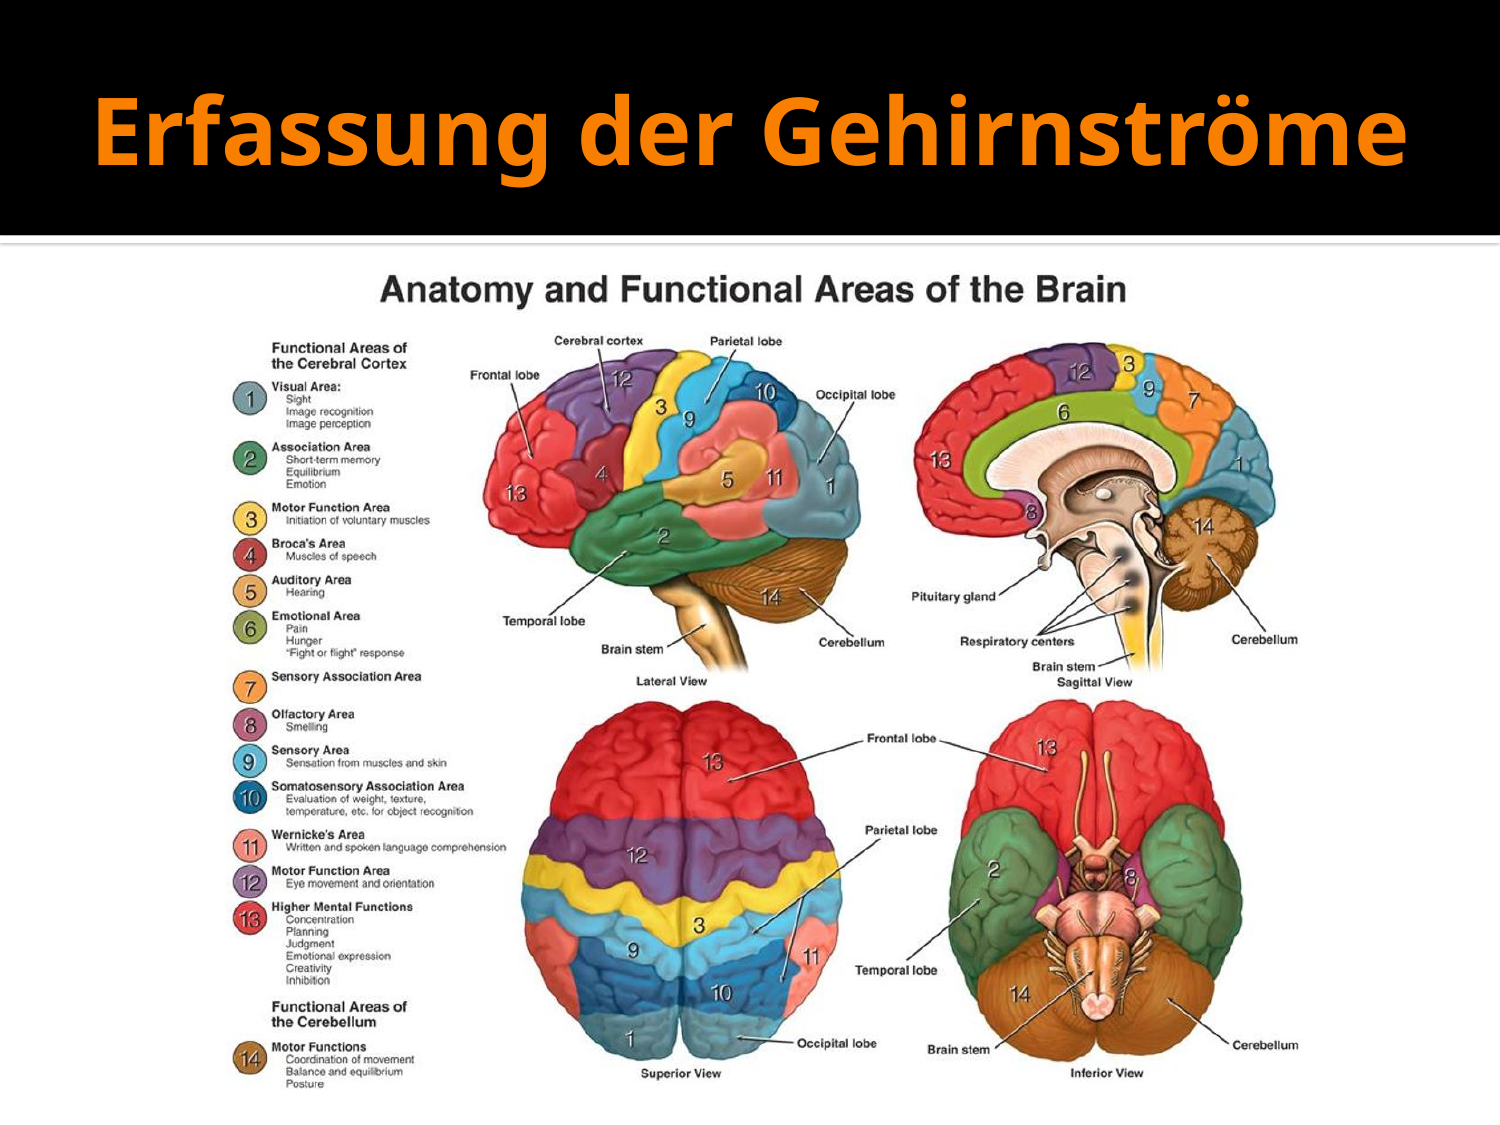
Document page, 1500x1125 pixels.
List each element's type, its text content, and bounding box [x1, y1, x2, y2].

title Erfassung der Gehirnströme [75, 25, 1425, 231]
picture [171, 255, 1317, 1112]
